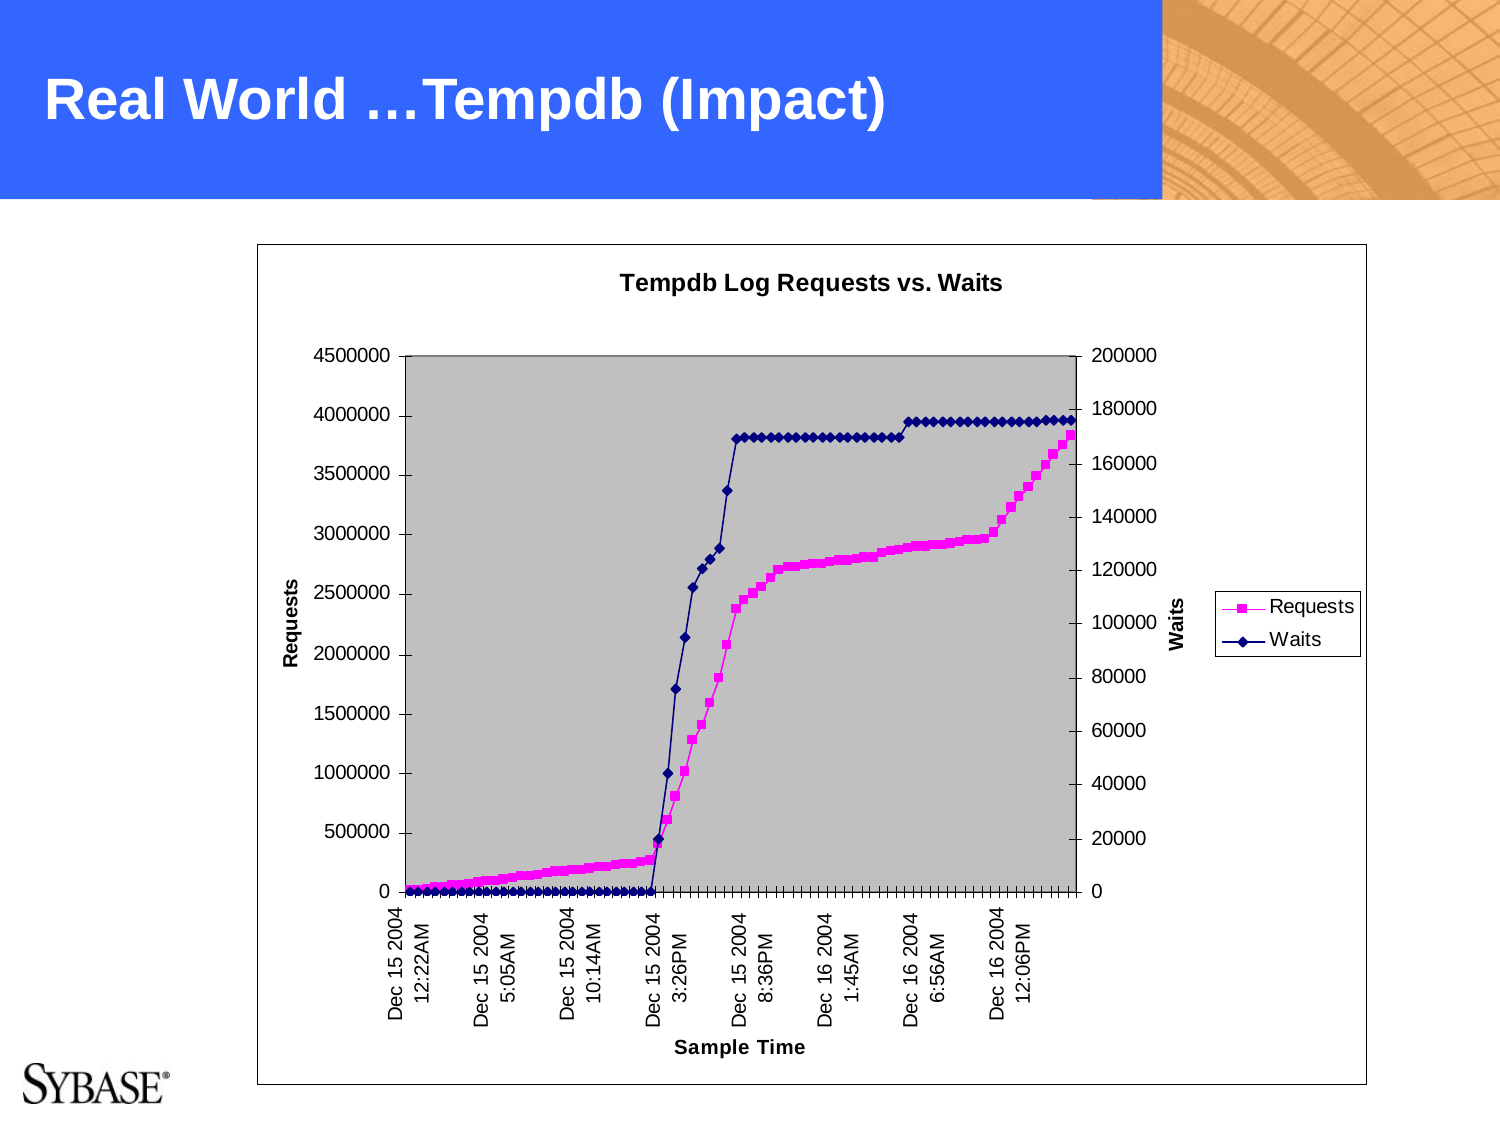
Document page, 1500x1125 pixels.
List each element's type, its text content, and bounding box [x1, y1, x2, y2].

picture [23, 1063, 170, 1104]
picture [1163, 0, 1500, 200]
title Real World …Tempdb (Impact) [28, 1, 1161, 190]
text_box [248, 235, 1376, 1093]
